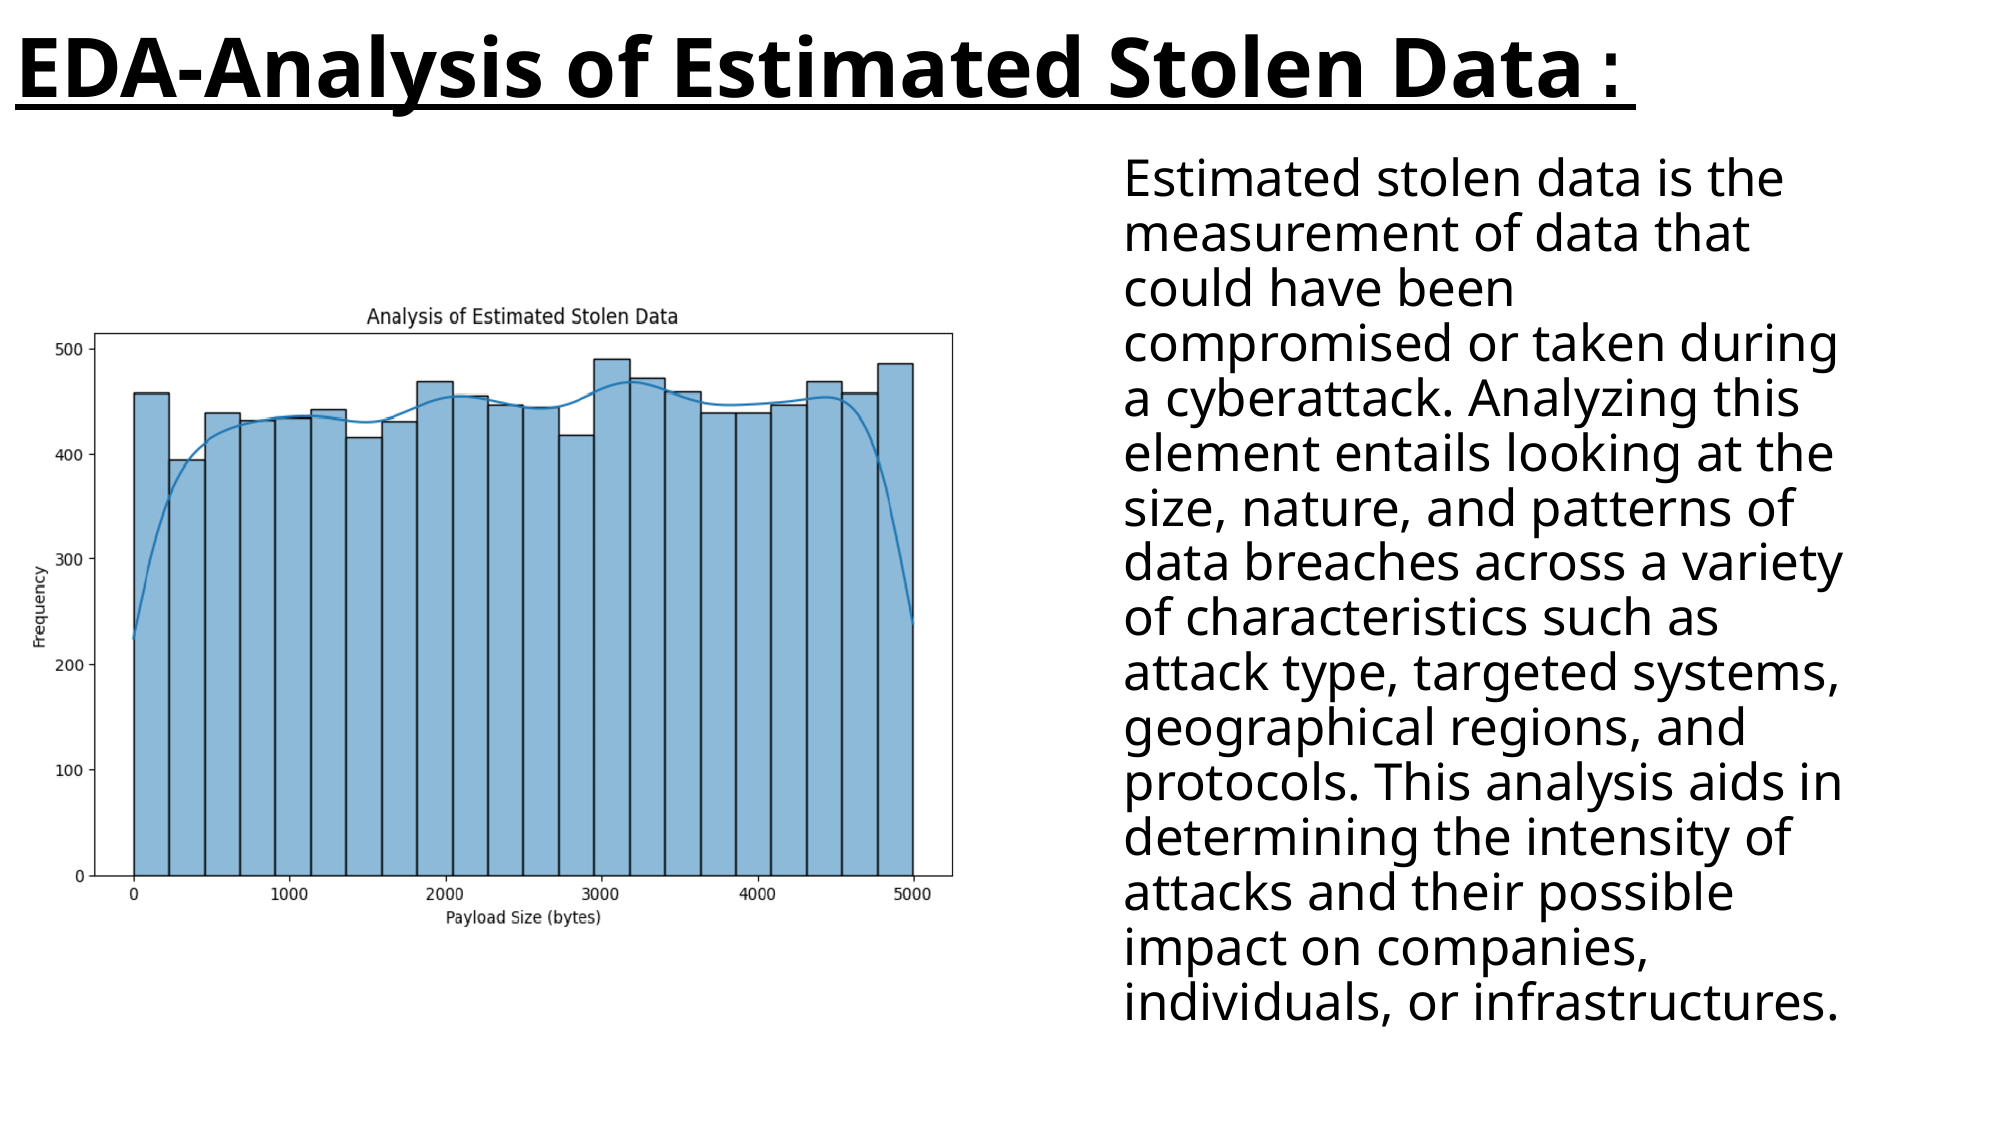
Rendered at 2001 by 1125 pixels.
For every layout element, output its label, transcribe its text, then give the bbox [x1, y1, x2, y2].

list Estimated stolen data is the measurement of data that could have been compromised or taken during a cyberattack. Analyzing this element entails looking at the size, nature, and patterns of data breaches across a variety of characteristics such as attack type, targeted systems, geographical regions, and protocols. This analysis aids in determining the intensity of attacks and their possible impact on companies, individuals, or infrastructures. [1108, 144, 1863, 1084]
picture [23, 299, 1075, 945]
title EDA-Analysis of Estimated Stolen Data: [0, 16, 1659, 125]
